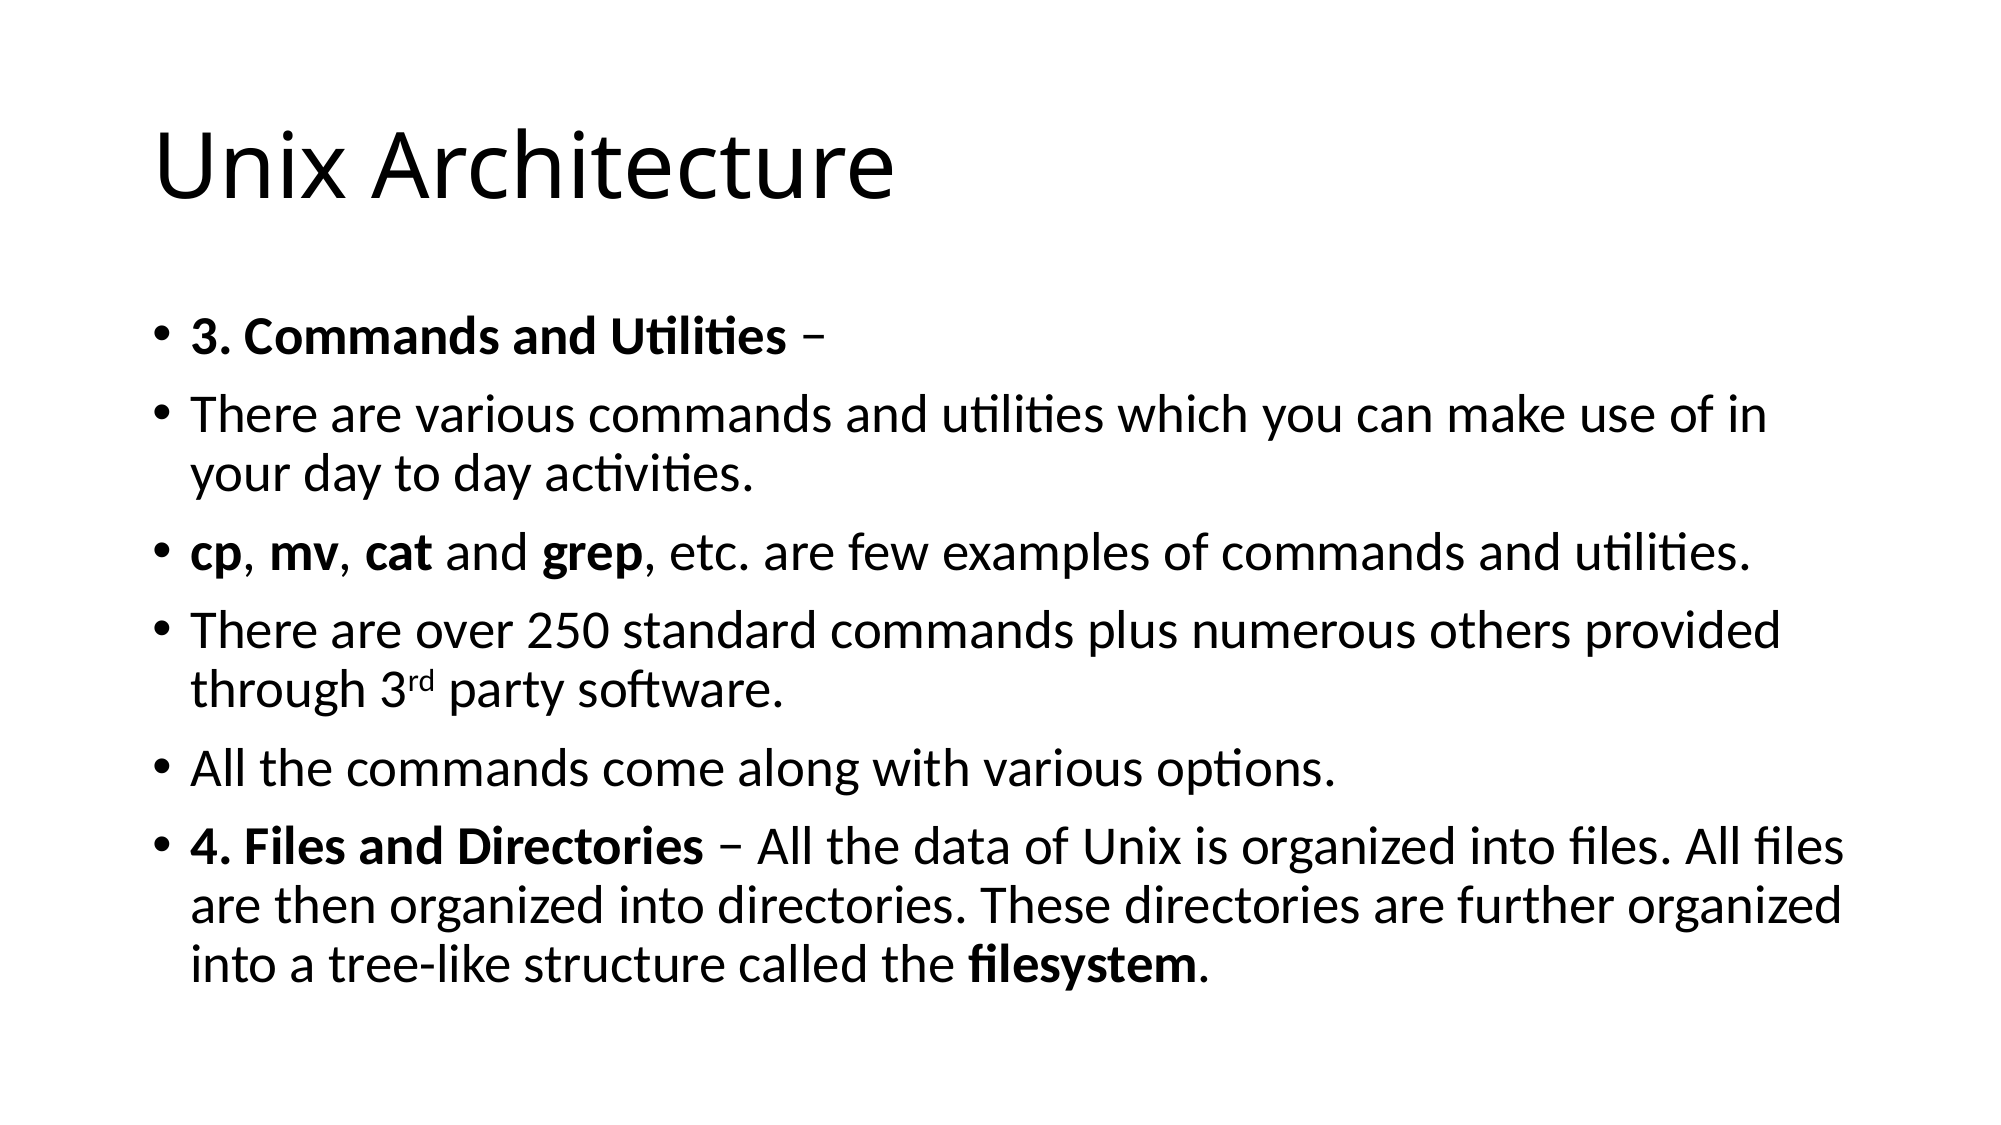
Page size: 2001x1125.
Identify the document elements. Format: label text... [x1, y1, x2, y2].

list 3. Commands and Utilities − There are various commands and utilities which you can make use of in your day to day activities. cp, mv, cat and grep, etc. are few examples of commands and utilities. There are over 250 standard commands plus numerous others provided through 3rd party software. All the commands come along with various options. 4. Files and Directories − All the data of Unix is organized into files. All files are then organized into directories. These directories are further organized into a tree-like structure called the filesystem. [137, 299, 1863, 1014]
title Unix Architecture [137, 59, 1863, 278]
